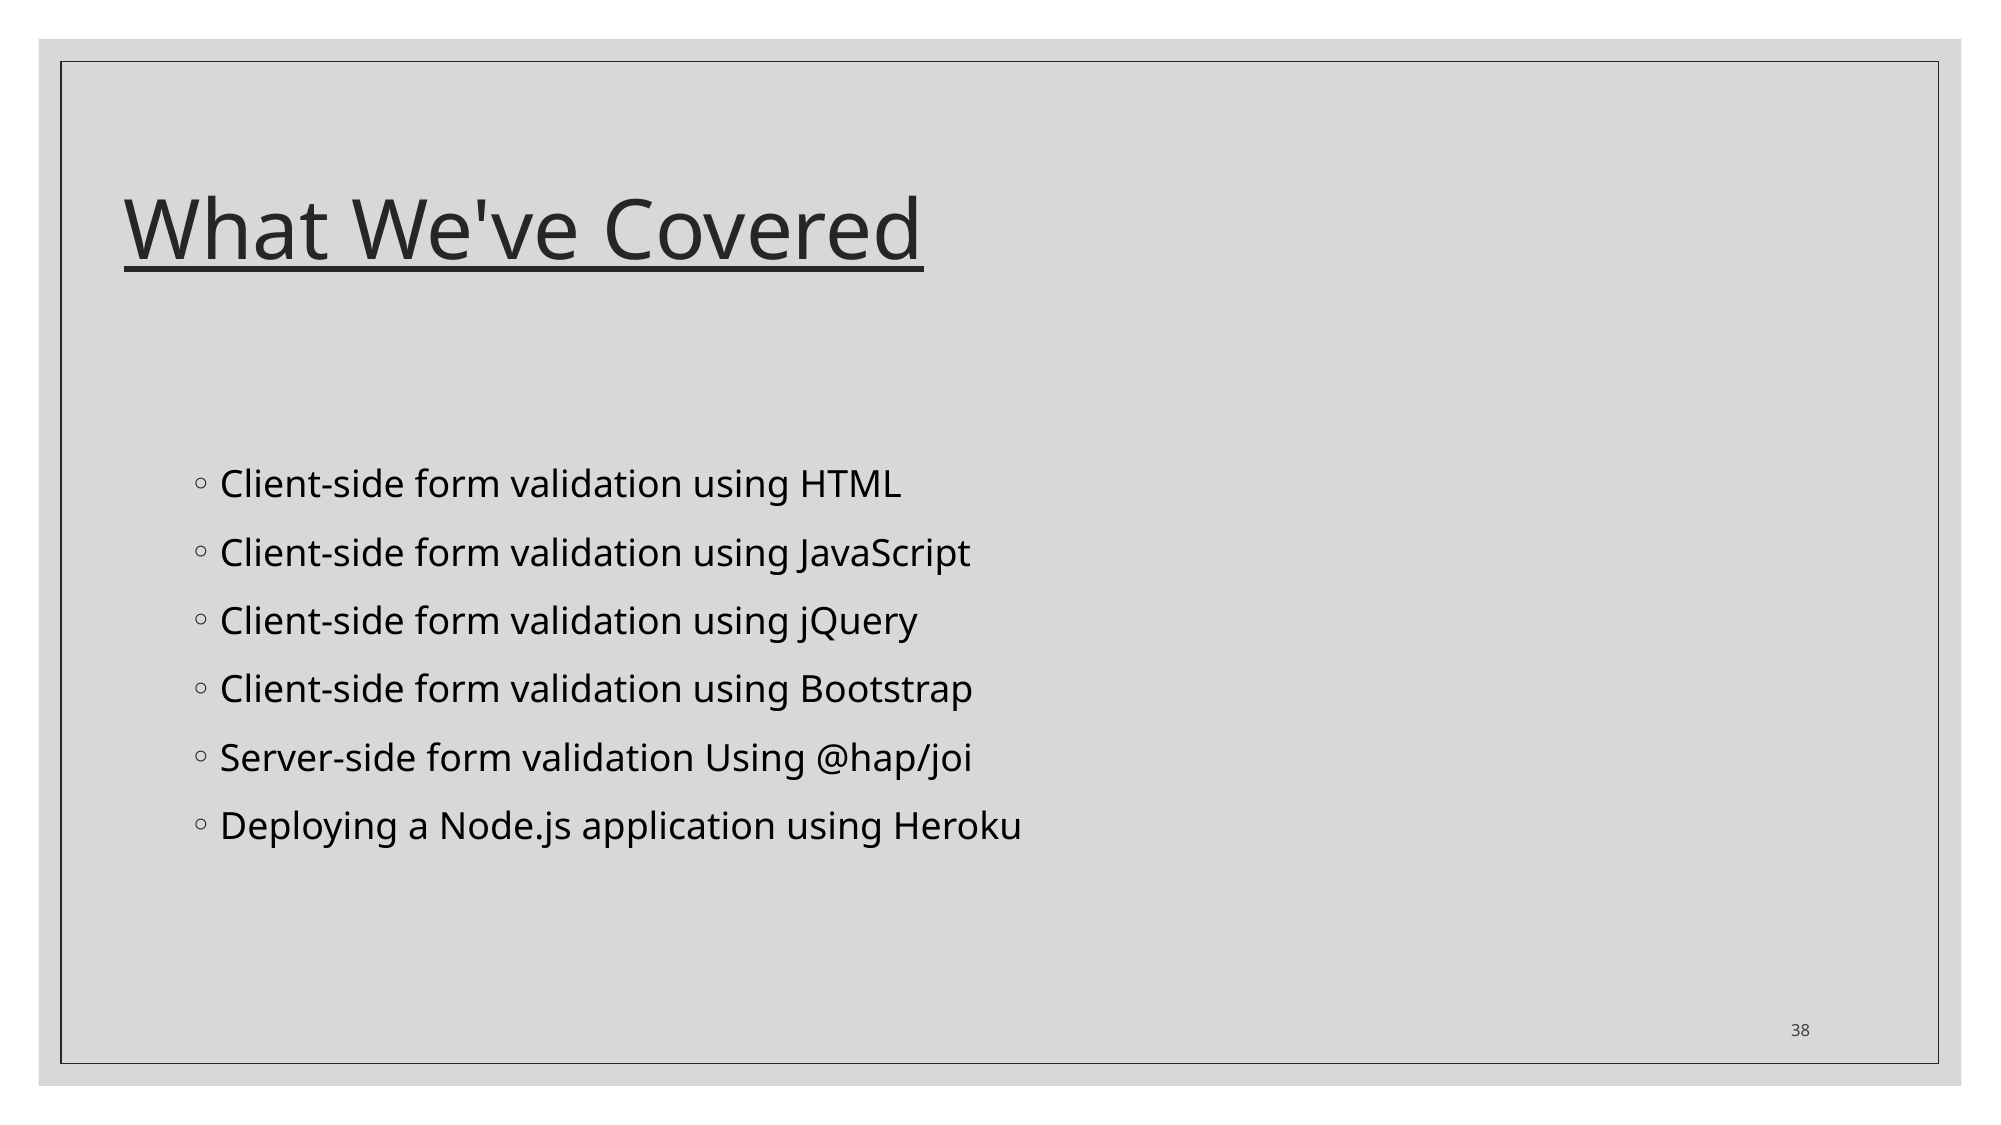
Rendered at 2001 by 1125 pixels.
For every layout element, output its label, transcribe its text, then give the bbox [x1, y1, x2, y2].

title What We've Covered [108, 120, 1592, 346]
slide_number 38 [1687, 990, 1825, 1050]
list Client-side form validation using HTML Client-side form validation using JavaScript Client-side form validation using jQuery Client-side form validation using Bootstrap Server-side form validation Using @hap/joi Deploying a Node.js application using Heroku [174, 448, 1825, 990]
